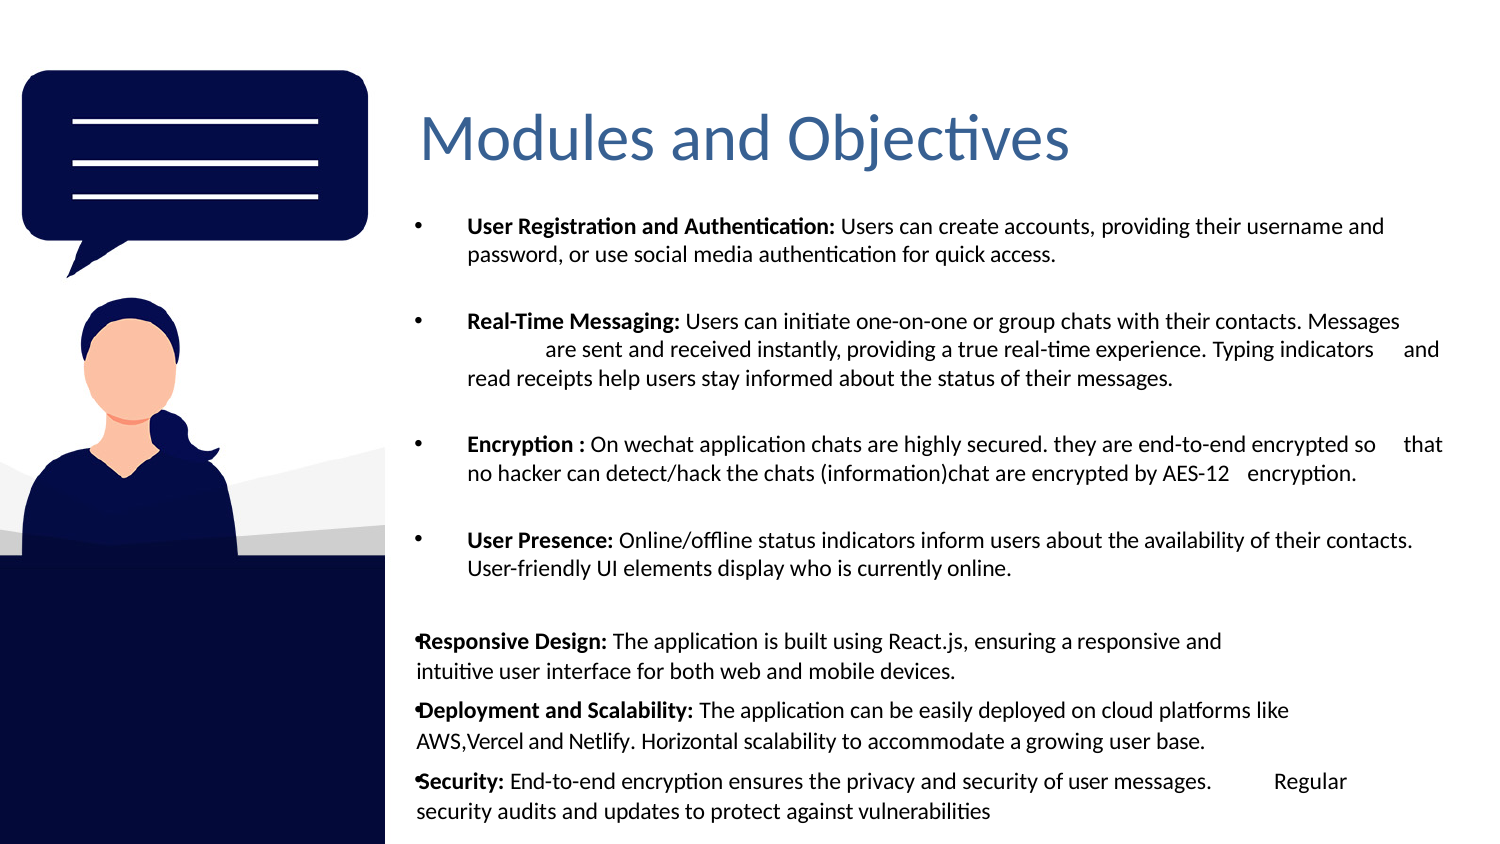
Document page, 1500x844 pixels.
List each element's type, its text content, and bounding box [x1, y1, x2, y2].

title Modules and Objectives [374, 71, 1478, 197]
picture [0, 0, 1500, 844]
list User Registration and Authentication: Users can create accounts, providing their username and password, or use social media authentication for quick access. Real-Time Messaging: Users can initiate one-on-one or group chats with their contacts. Messages are sent and received instantly, providing a true real-time experience. Typing indicators and read receipts help users stay informed about the status of their messages. Encryption : On wechat application chats are highly secured. they are end-to-end encrypted so that no hacker can detect/hack the chats (information)chat are encrypted by AES-12 encryption. User Presence: Online/offline status indicators inform users about the availability of their contacts. User-friendly UI elements display who is currently online. Responsive Design: The application is built using React.js, ensuring a responsive and intuitive user interface for both web and mobile devices. Deployment and Scalability: The application can be easily deployed on cloud platforms like AWS,Vercel and Netlify. Horizontal scalability to accommodate a growing user base. Security: End-to-end encryption ensures the privacy and security of user messages. Regular security audits and updates to protect against vulnerabilities [399, 203, 1478, 844]
